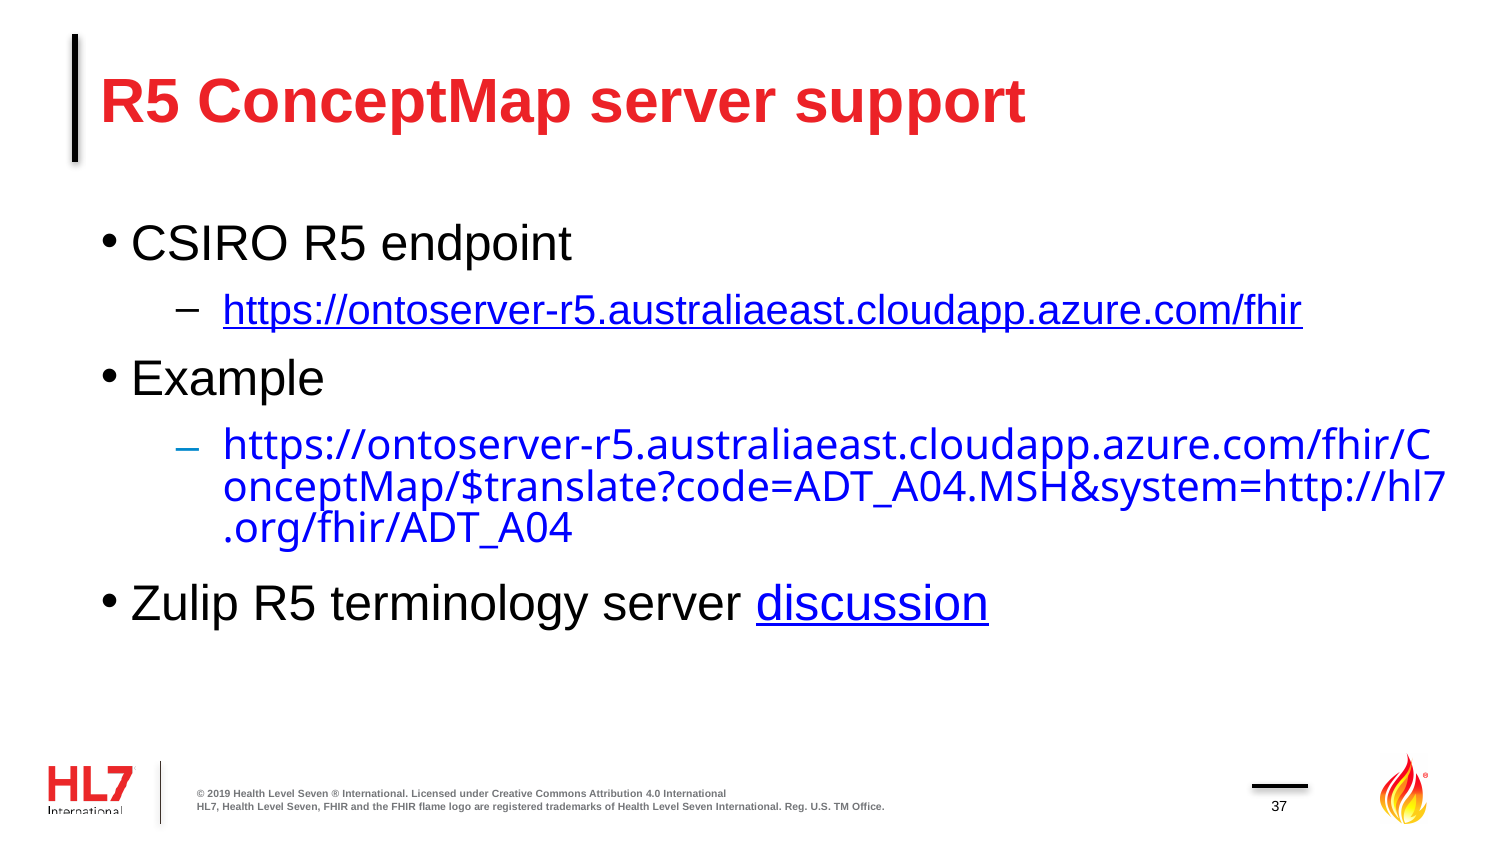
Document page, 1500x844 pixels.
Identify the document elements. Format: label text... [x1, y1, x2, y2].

list CSIRO R5 endpoint https://ontoserver-r5.australiaeast.cloudapp.azure.com/fhir Example https://ontoserver-r5.australiaeast.cloudapp.azure.com/fhir/ConceptMap/$translate?code=ADT_A04.MSH&system=http://hl7.org/fhir/ADT_A04 Zulip R5 terminology server discussion [100, 210, 1451, 750]
picture [1380, 753, 1428, 824]
title R5 ConceptMap server support [100, 33, 1451, 163]
slide_number 37 [1257, 788, 1302, 815]
footer © 2019 Health Level Seven ® International. Licensed under Creative Commons Attribution 4.0 International HL7, Health Level Seven, FHIR and the FHIR flame logo are registered trademarks of Health Level Seven International. Reg. U.S. TM Office. [196, 786, 941, 813]
